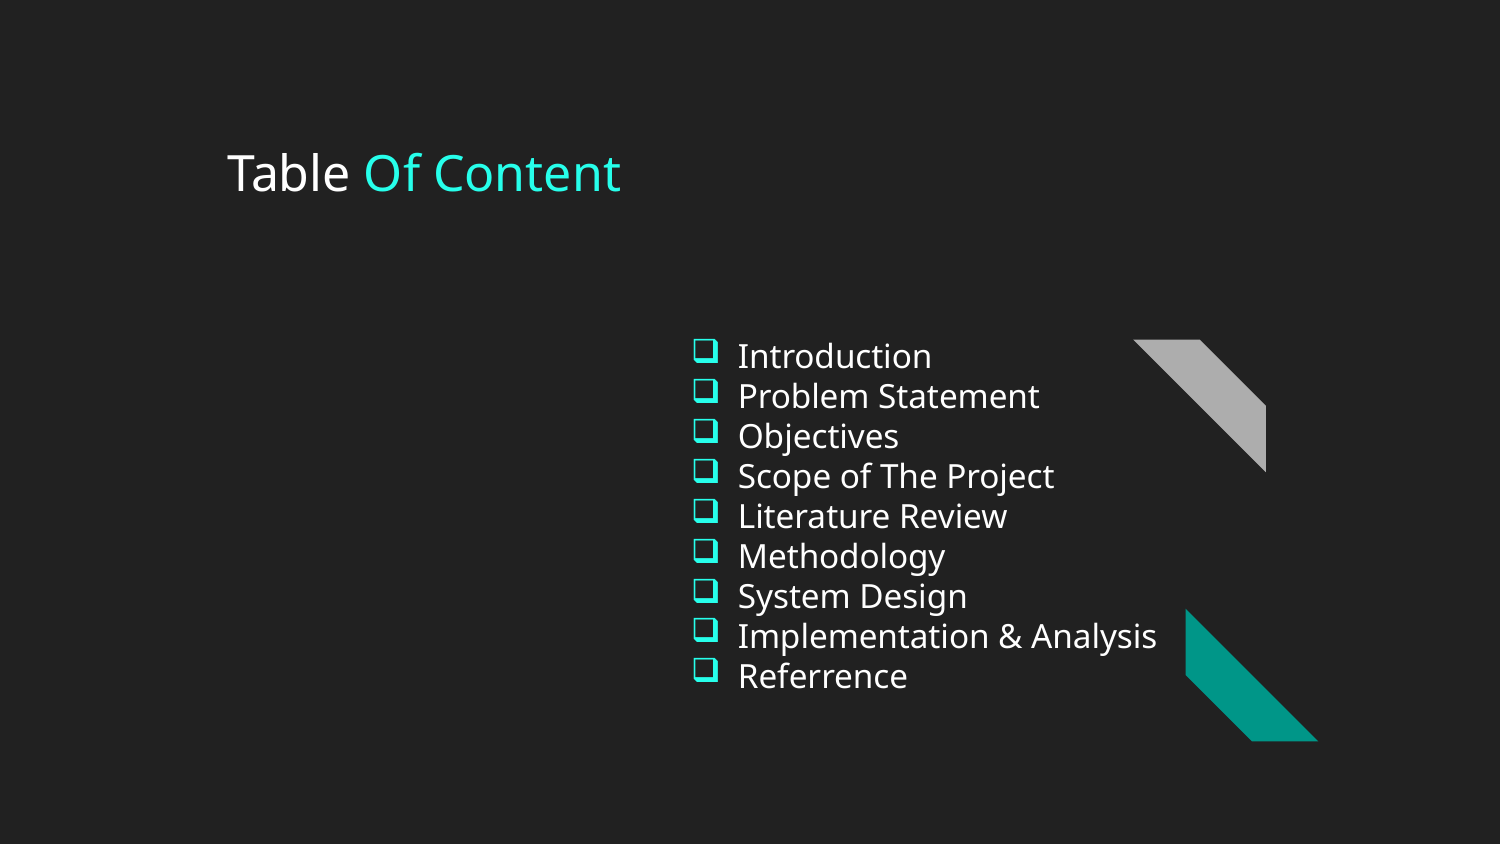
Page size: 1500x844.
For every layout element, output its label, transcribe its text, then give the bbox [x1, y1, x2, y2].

text_box Introduction Problem Statement Objectives Scope of The Project Literature Review Methodology System Design Implementation & Analysis Referrence [676, 353, 1198, 718]
title Table Of Content [212, 126, 1367, 206]
